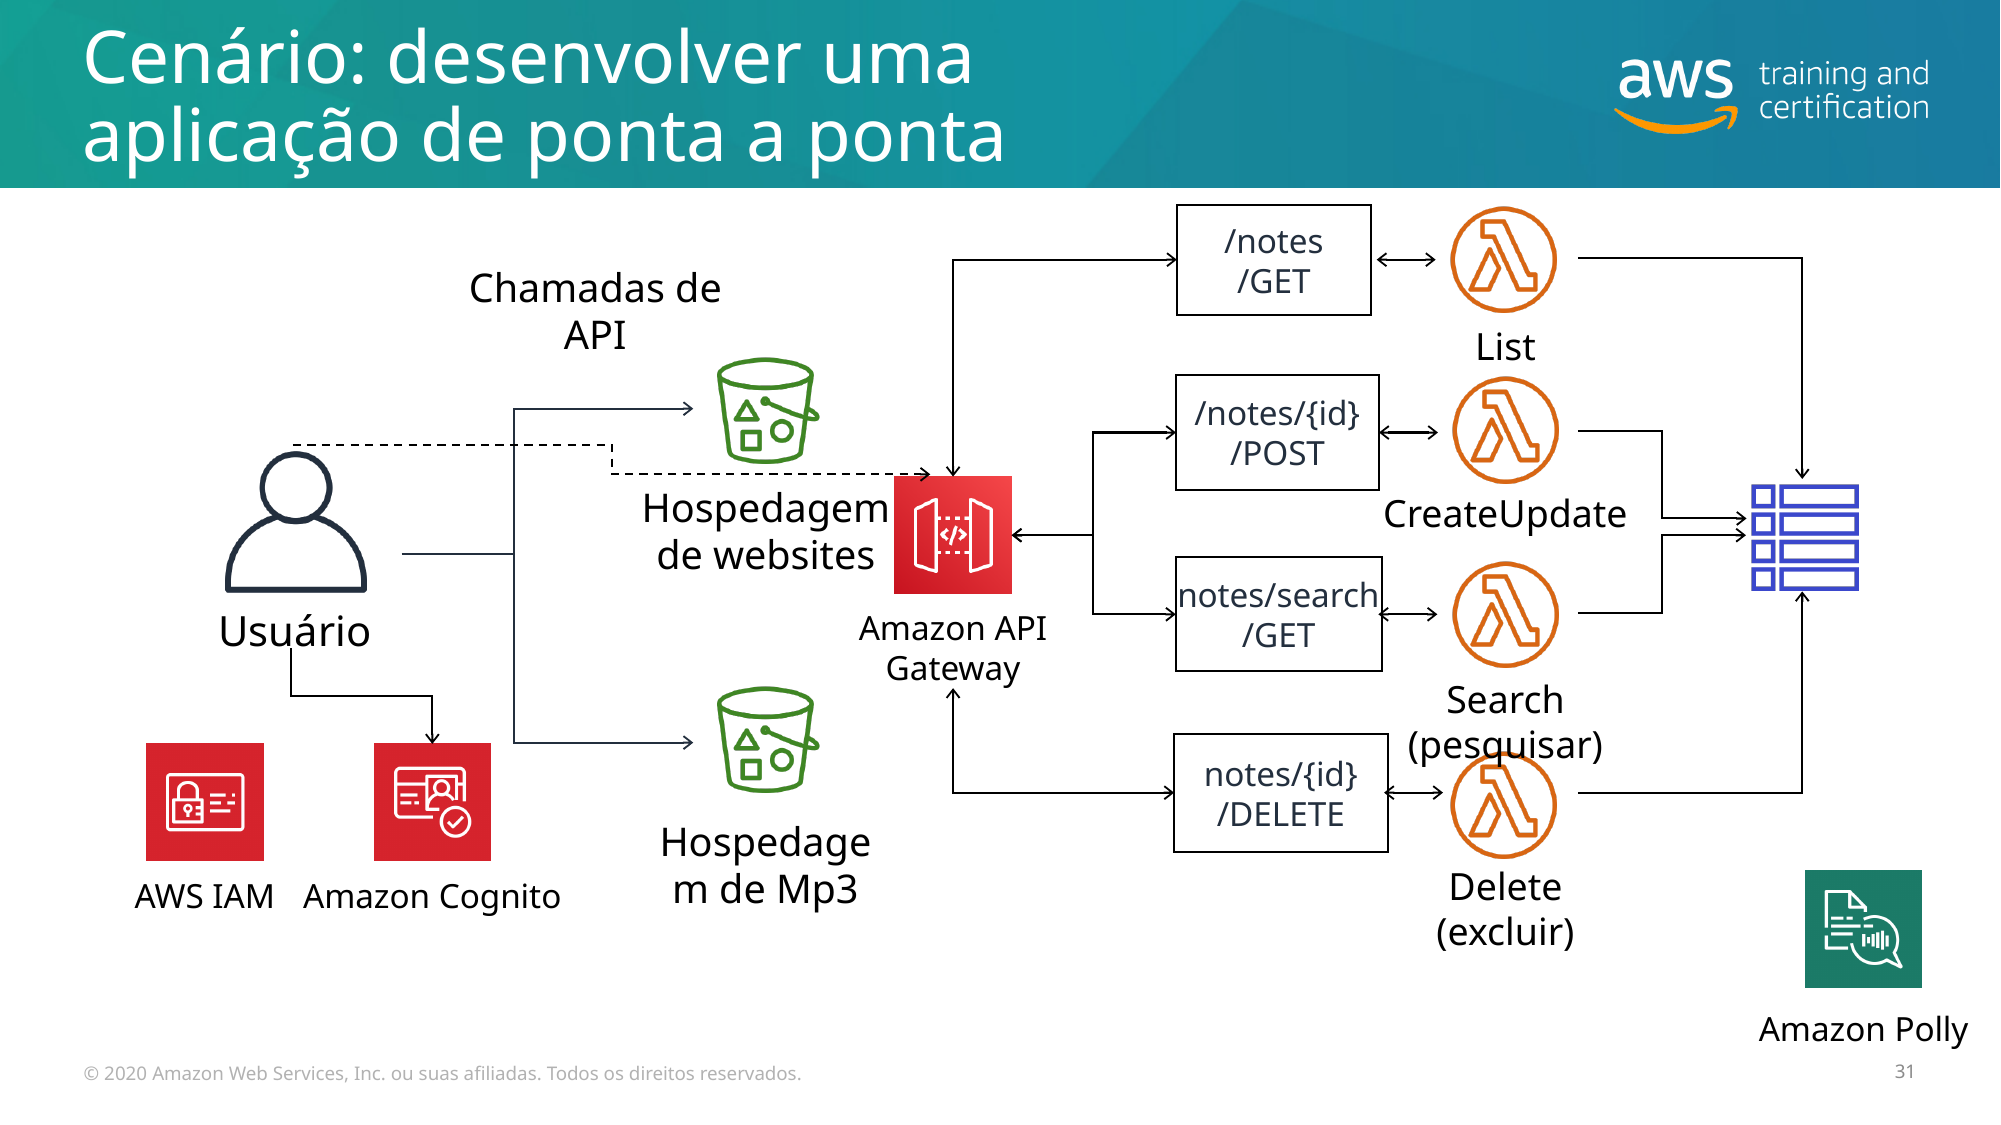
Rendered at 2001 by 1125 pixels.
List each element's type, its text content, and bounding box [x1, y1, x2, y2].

picture [1748, 481, 1862, 594]
footer © 2020 Amazon Web Services, Inc. ou suas afiliadas. Todos os direitos reservados. [68, 1042, 918, 1103]
text_box Chamadas de API [627, 262, 748, 333]
picture [1805, 870, 1922, 988]
text_box Chamadas de API [443, 262, 596, 333]
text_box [596, 140, 627, 779]
picture [711, 683, 825, 797]
text_box /notes /GET [1176, 204, 1372, 316]
text_box Search (pesquisar) [1355, 676, 1577, 746]
text_box List [1382, 322, 1577, 400]
text_box notes/{id} /DELETE [1173, 733, 1389, 853]
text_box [953, 259, 1177, 477]
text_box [217, 446, 373, 658]
picture [1447, 203, 1560, 317]
text_box Amazon Cognito [243, 867, 622, 923]
picture [894, 476, 1011, 594]
picture [1449, 373, 1562, 487]
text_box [1577, 535, 1746, 591]
text_box /notes/{id} /POST [1176, 374, 1380, 491]
slide_number 31 [1481, 1042, 1932, 1103]
picture [1447, 748, 1560, 862]
text_box Hospedagem de websites [694, 482, 894, 552]
picture [373, 743, 491, 861]
text_box Delete (excluir) [1381, 862, 1630, 932]
text_box CreateUpdate [1369, 490, 1642, 560]
picture [146, 743, 264, 861]
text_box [401, 408, 596, 743]
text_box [1577, 591, 1803, 794]
picture [711, 354, 825, 467]
text_box AWS IAM [109, 868, 300, 923]
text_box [1577, 258, 1803, 479]
picture [0, 0, 2000, 188]
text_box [313, 625, 410, 767]
text_box Amazon Polly [1740, 1000, 1988, 1056]
text_box Amazon API Gateway [834, 607, 1072, 688]
text_box Hospedagem de Mp3 [641, 816, 890, 923]
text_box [952, 688, 1174, 793]
text_box notes/search /GET [1175, 556, 1383, 672]
title Cenário: desenvolver uma aplicação de ponta a ponta [67, 23, 1292, 175]
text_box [627, 408, 694, 743]
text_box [1011, 477, 1176, 536]
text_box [1011, 536, 1176, 615]
picture [1449, 558, 1562, 671]
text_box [1577, 430, 1747, 519]
